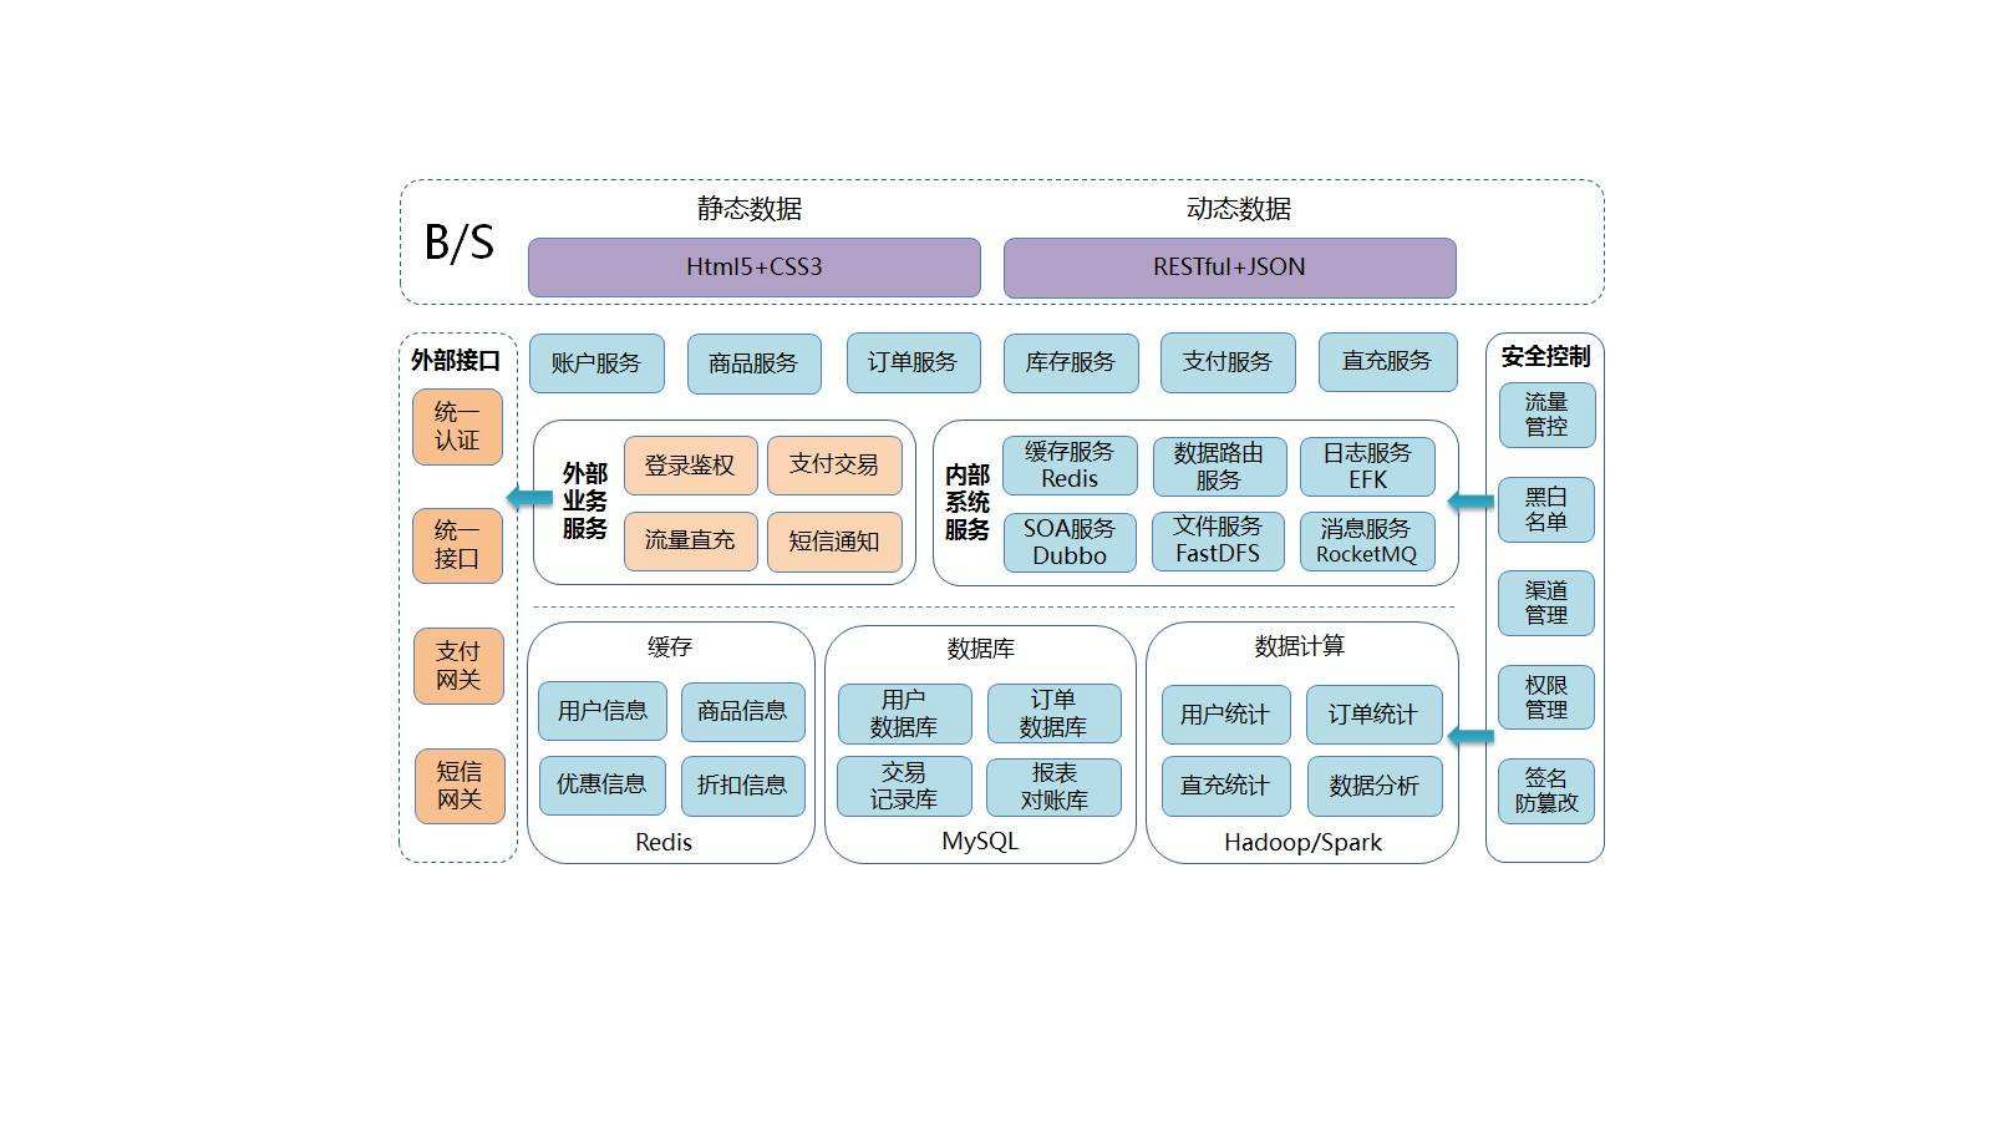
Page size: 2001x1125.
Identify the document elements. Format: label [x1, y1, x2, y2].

list [370, 168, 1630, 883]
